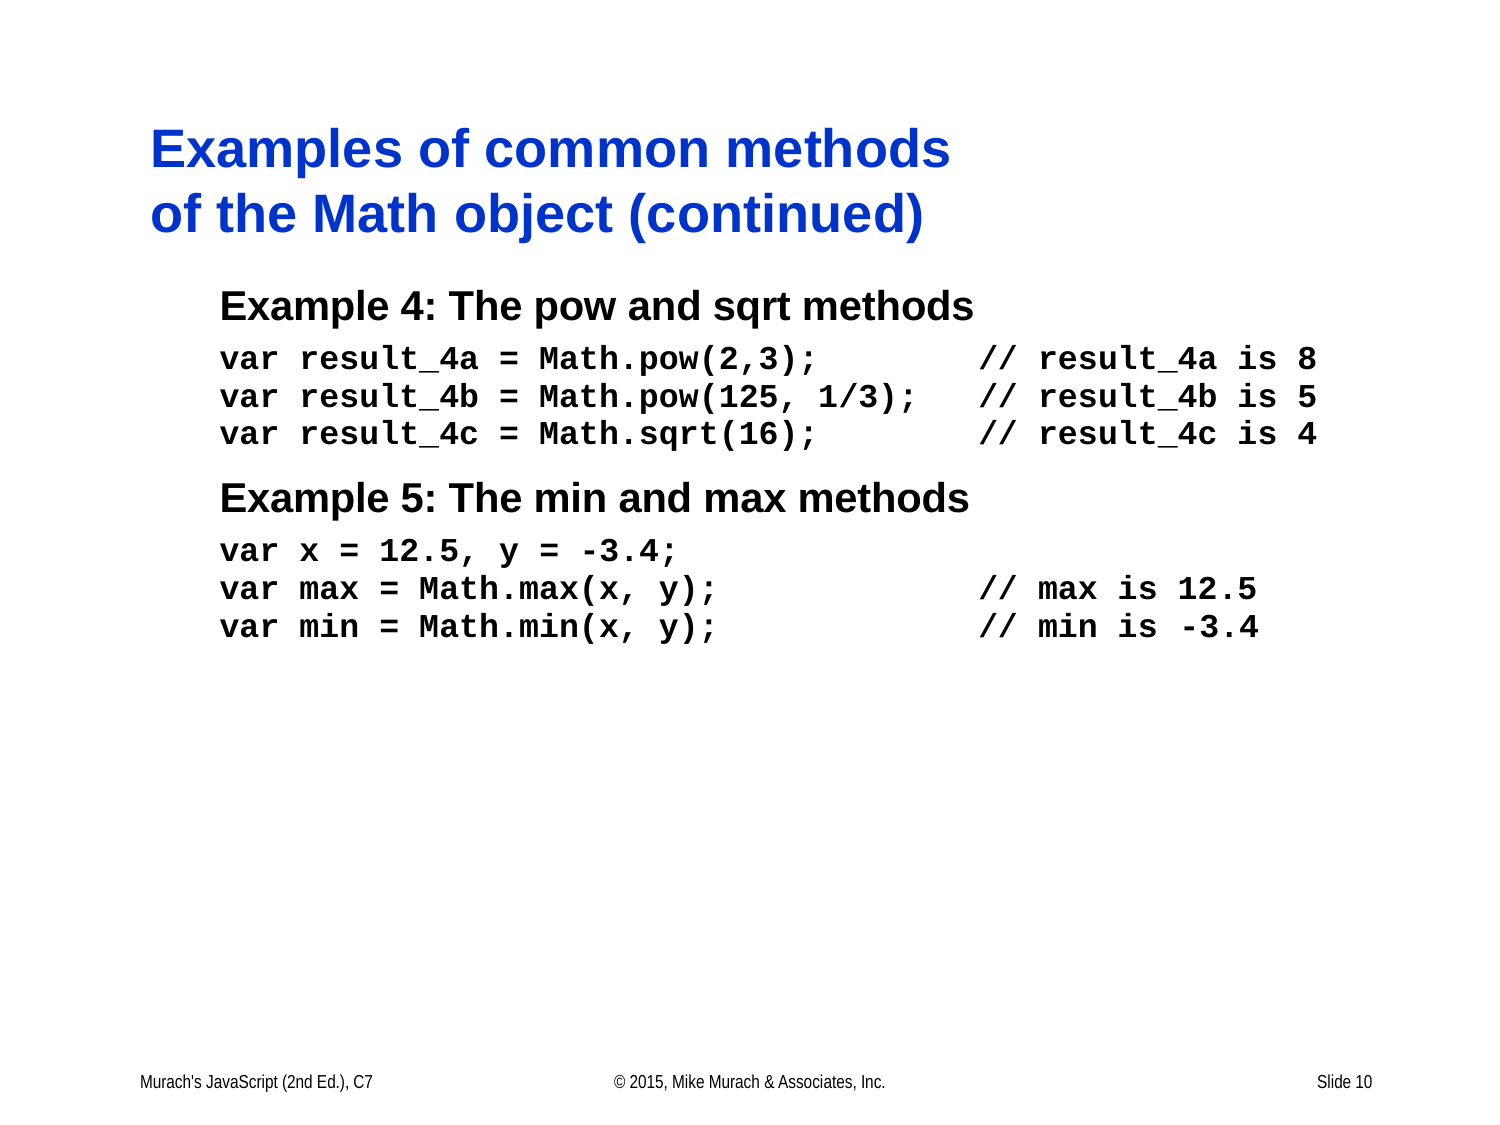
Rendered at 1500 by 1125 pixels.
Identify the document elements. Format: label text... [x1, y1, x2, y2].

slide_number Slide 10 [1074, 1025, 1388, 1100]
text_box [162, 262, 1361, 661]
footer © 2015, Mike Murach & Associates, Inc. [474, 1025, 1025, 1100]
title Examples of common methods of the Math object (continued) [150, 112, 1350, 244]
slide_number Murach's JavaScript (2nd Ed.), C7 [125, 1025, 450, 1100]
